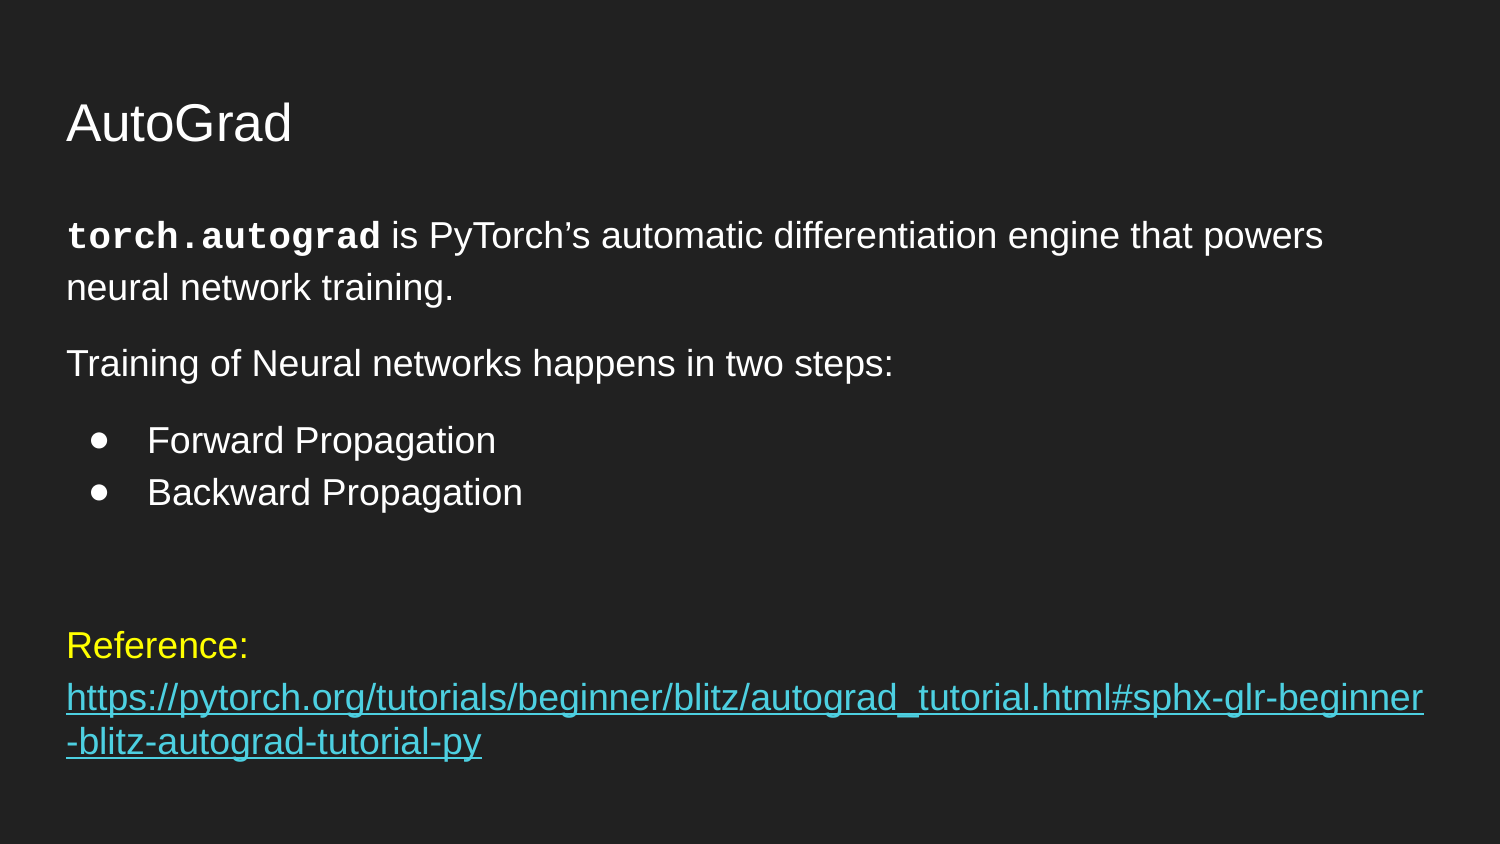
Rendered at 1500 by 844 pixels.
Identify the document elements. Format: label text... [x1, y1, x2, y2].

list torch.autograd is PyTorch’s automatic differentiation engine that powers neural network training. Training of Neural networks happens in two steps: Forward Propagation Backward Propagation Reference: https://pytorch.org/tutorials/beginner/blitz/autograd_tutorial.html#sphx-glr-beginner-blitz-autograd-tutorial-py [51, 189, 1449, 750]
title AutoGrad [51, 72, 1449, 167]
